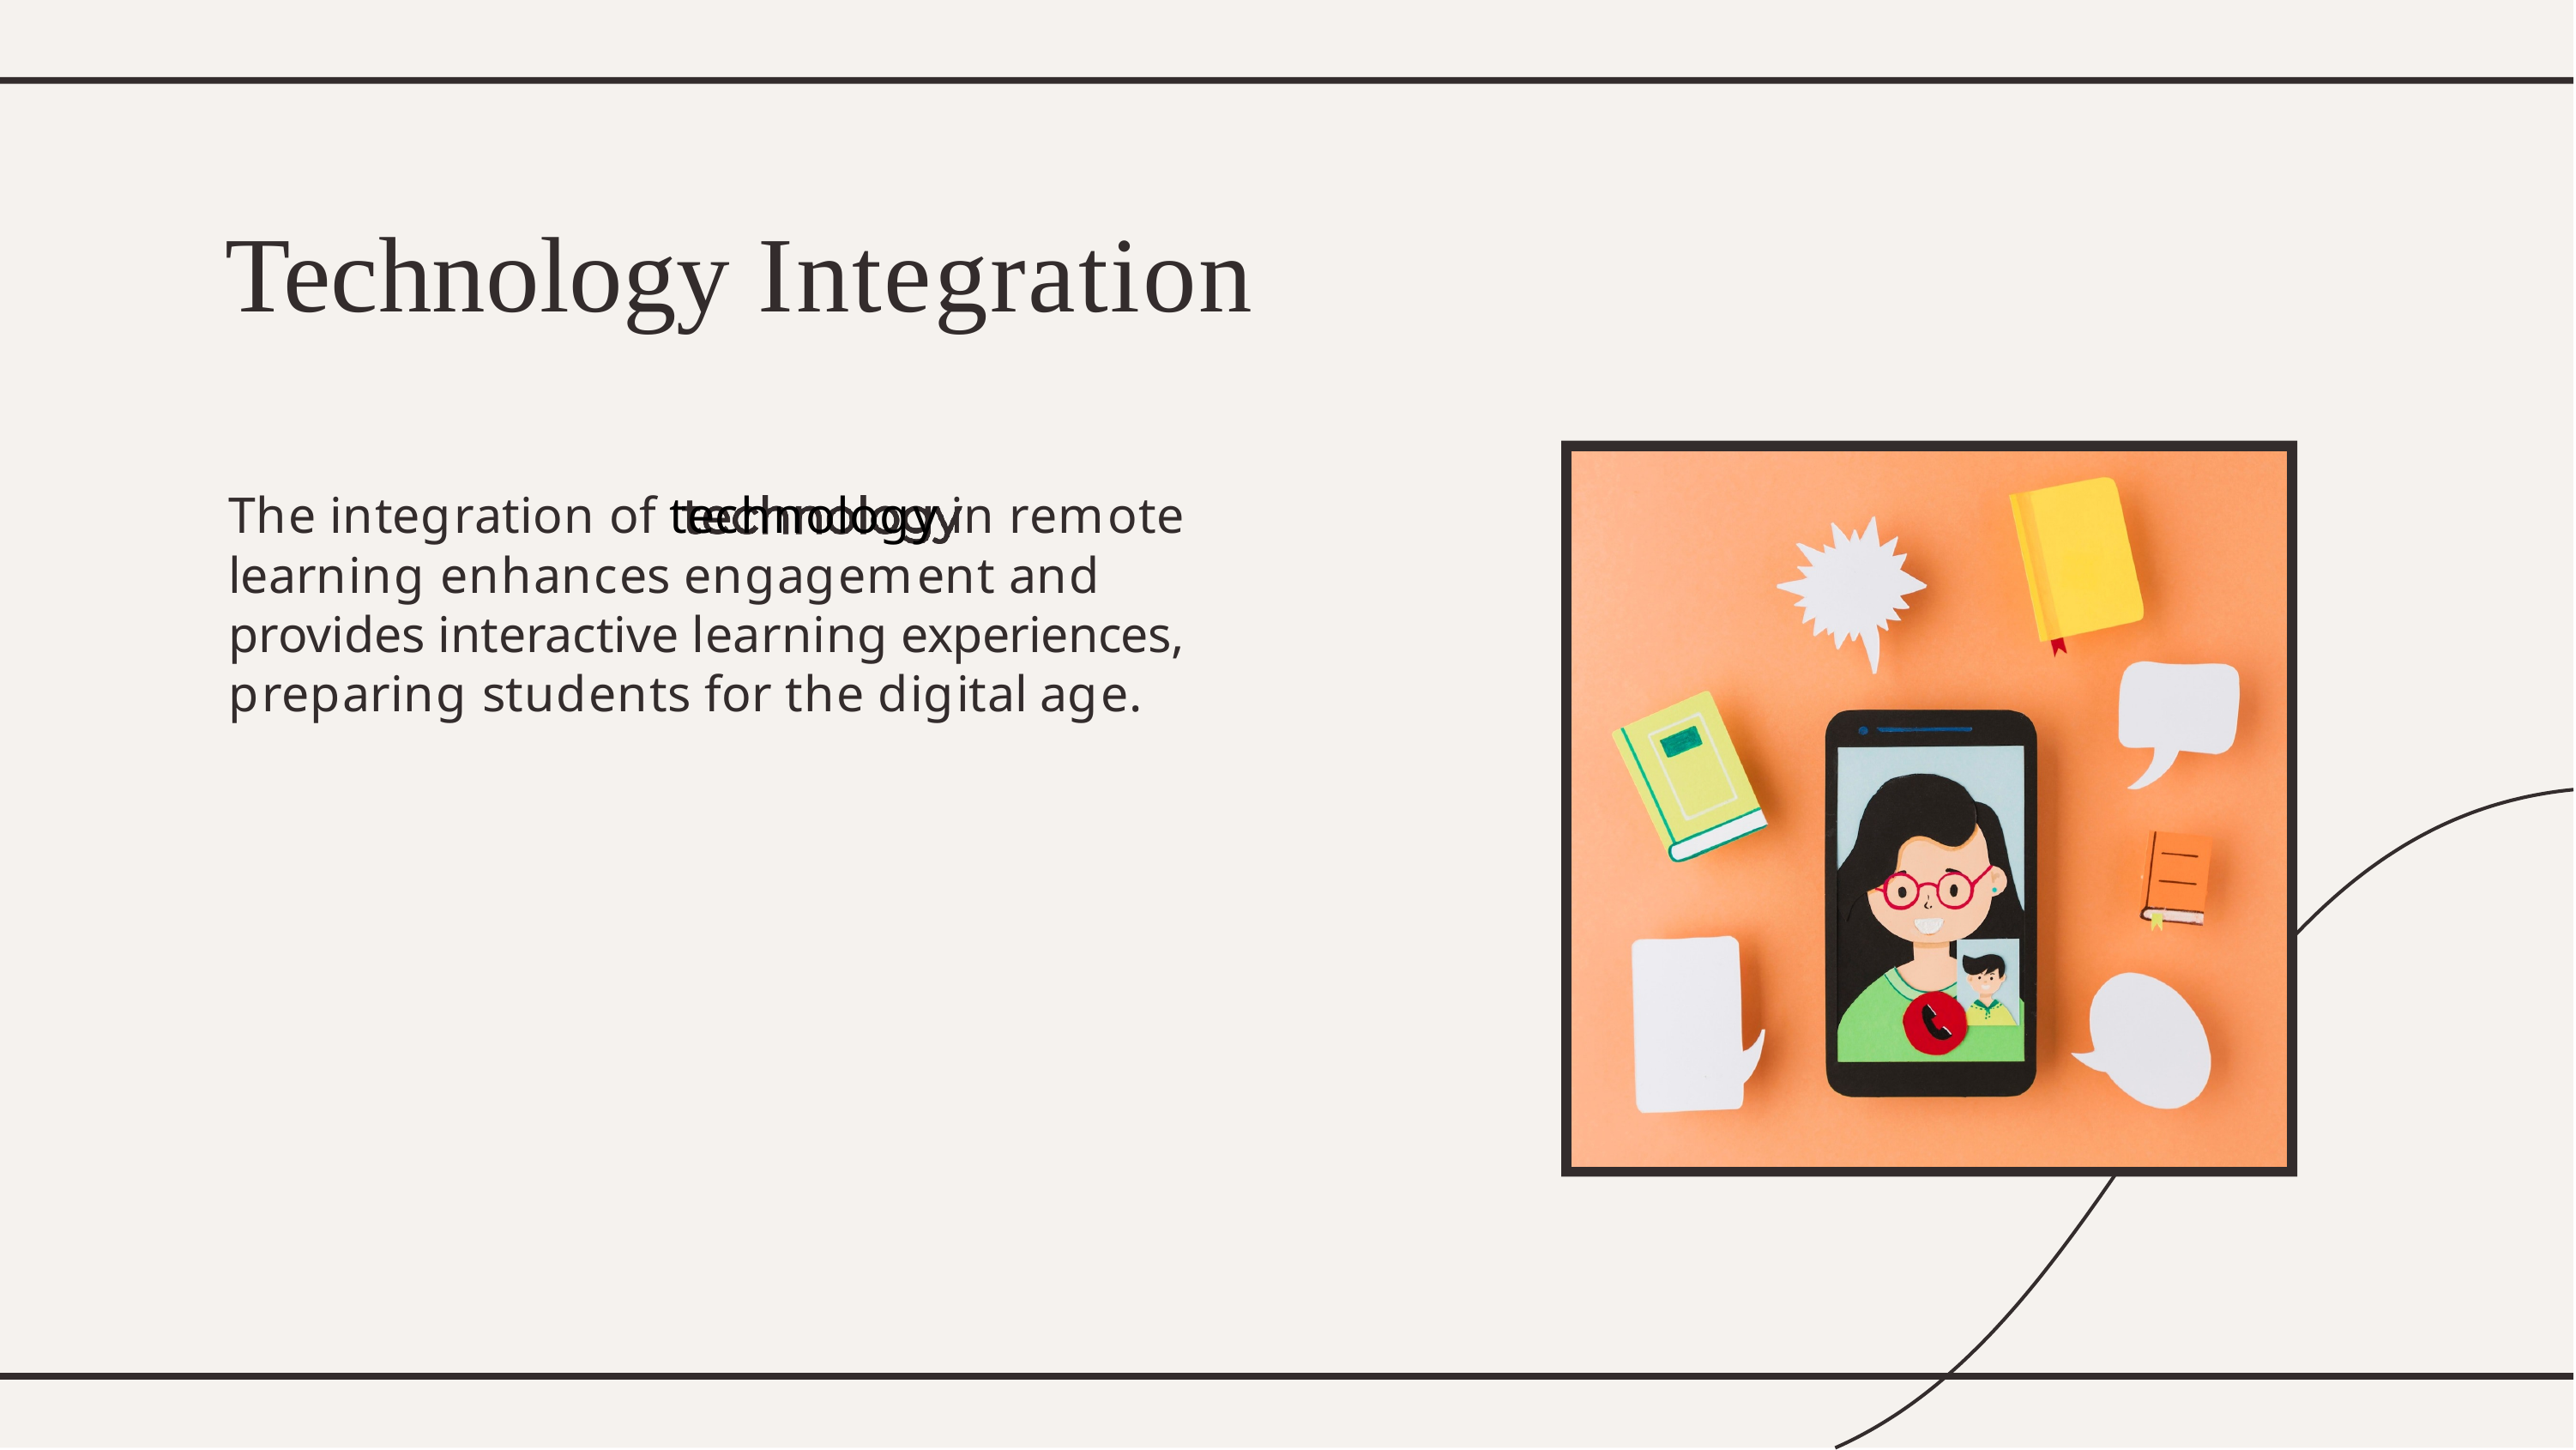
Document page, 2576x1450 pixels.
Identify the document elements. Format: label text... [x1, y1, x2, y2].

text_box [0, 1373, 1556, 1380]
title Technology Integration [223, 202, 1261, 448]
text_box [0, 76, 2573, 84]
picture [681, 494, 962, 544]
text_box The integration of technology in remote learning enhances engagement and provides interactive learning experiences, preparing students for the digital age. [226, 482, 1251, 722]
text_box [1560, 440, 2576, 1450]
